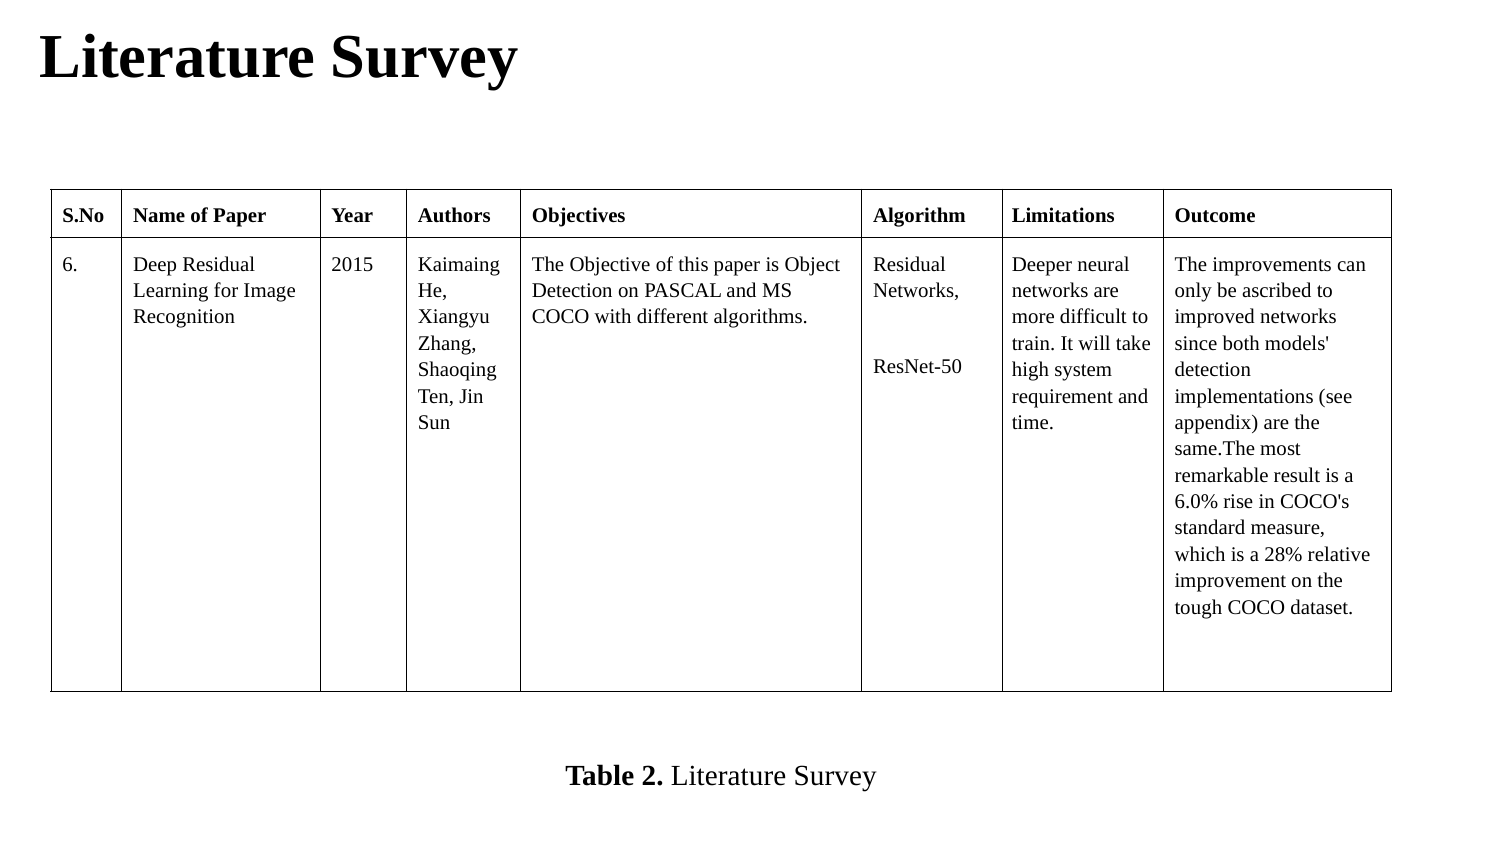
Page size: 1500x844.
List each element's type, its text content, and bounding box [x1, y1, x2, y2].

table_cell The improvements can only be ascribed to improved networks since both models' detection implementations (see appendix) are the same.The most remarkable result is a 6.0% rise in COCO's standard measure, which is a 28% relative improvement on the tough COCO dataset. [1164, 238, 1391, 691]
table_cell KaimaingHe, Xiangyu Zhang, Shaoqing Ten, Jin Sun [407, 238, 520, 691]
table_header Authors [407, 190, 520, 237]
table_header Limitations [1003, 190, 1163, 237]
table_header Name of Paper [122, 190, 320, 237]
text_box Literature Survey [24, 0, 1476, 105]
table_header Objectives [521, 190, 861, 237]
table_header Algorithm [862, 190, 1002, 237]
table_cell Deeper neural networks are more difficult to train. It will take high system requirement and time. [1003, 238, 1163, 691]
table_cell 2015 [321, 238, 406, 691]
table_header Year [321, 190, 406, 237]
text_box Table 2. Literature Survey [475, 741, 968, 807]
table_cell Deep Residual Learning for Image Recognition [122, 238, 320, 691]
table_header Outcome [1164, 190, 1391, 237]
table_cell 6. [52, 238, 121, 691]
table_header S.No [52, 190, 121, 237]
table_cell The Objective of this paper is Object Detection on PASCAL and MS COCO with different algorithms. [521, 238, 861, 691]
table_cell Residual Networks, ResNet-50 [862, 238, 1002, 691]
